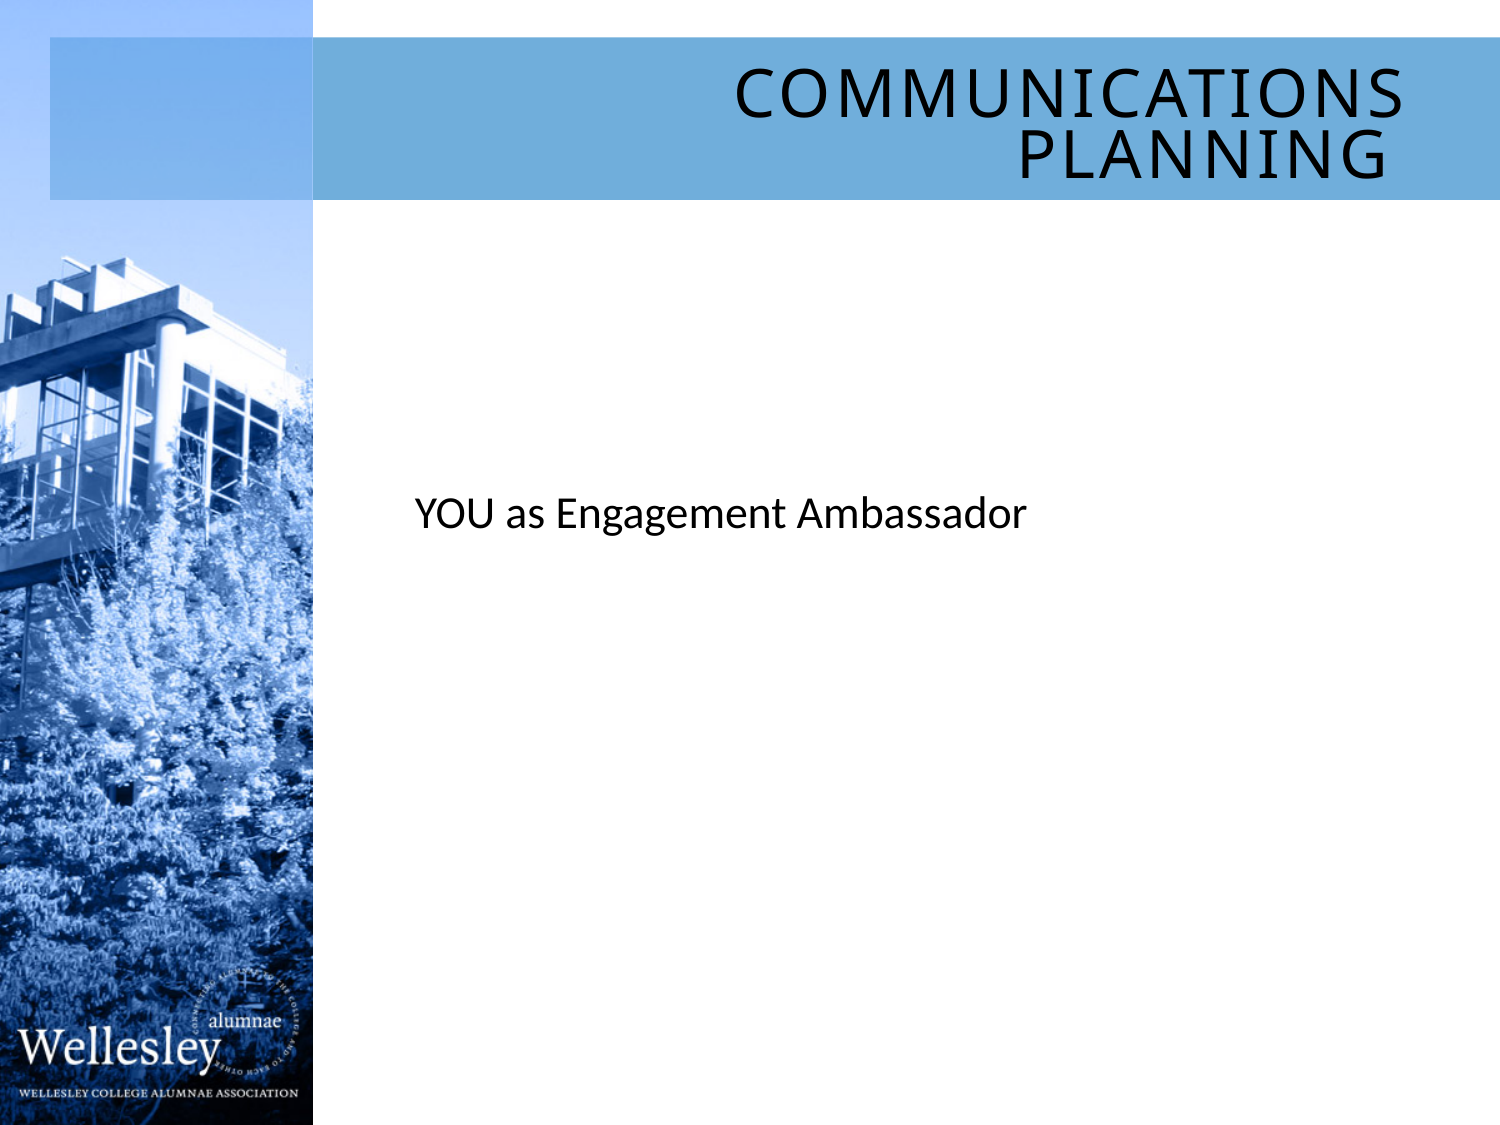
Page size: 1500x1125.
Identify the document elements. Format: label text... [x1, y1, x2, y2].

title Communications Planning [337, 62, 1425, 200]
list YOU as Engagement Ambassador [399, 474, 1425, 675]
picture [0, 0, 313, 1125]
